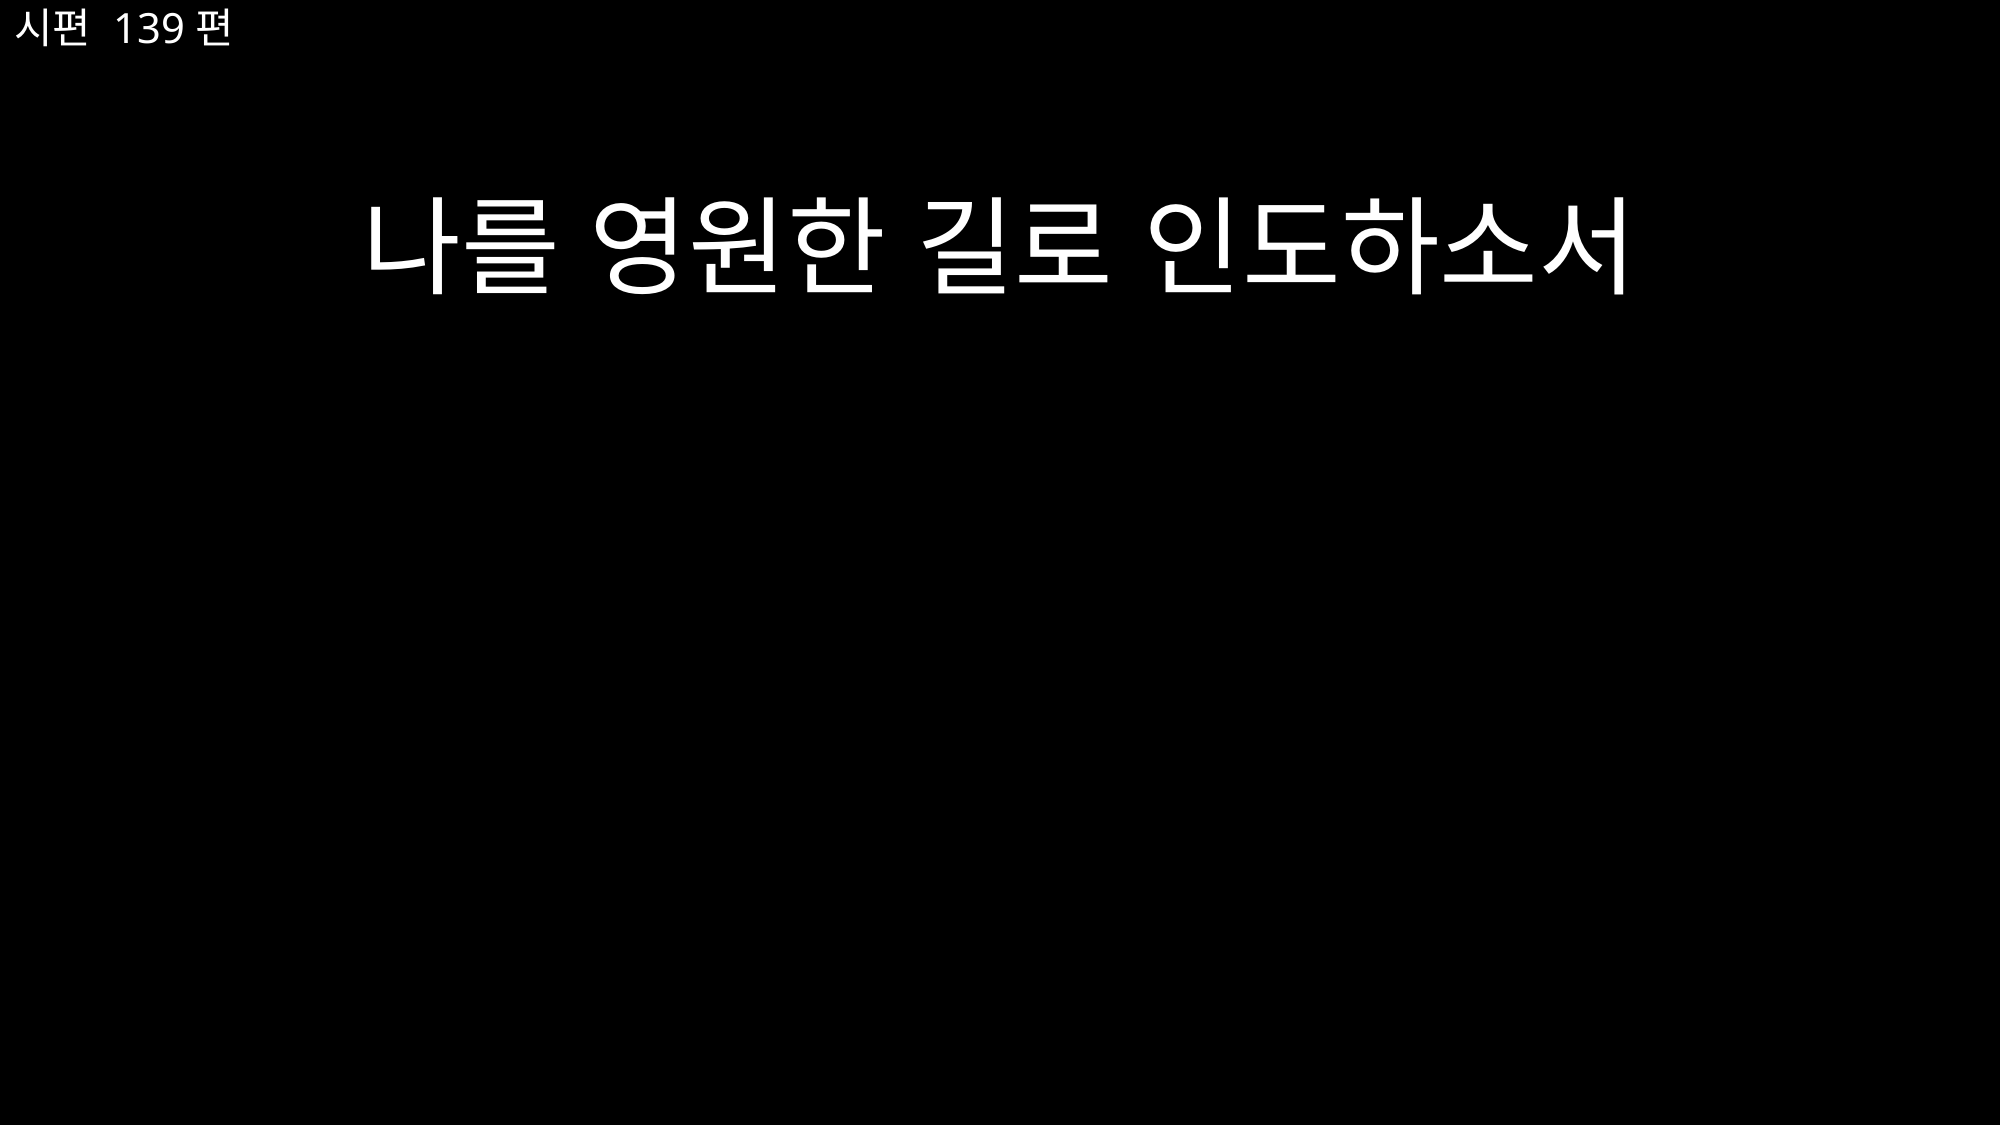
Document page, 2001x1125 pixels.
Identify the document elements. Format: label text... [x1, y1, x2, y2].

subtitle 나를 영원한 길로 인도하소서 [0, 0, 2000, 777]
